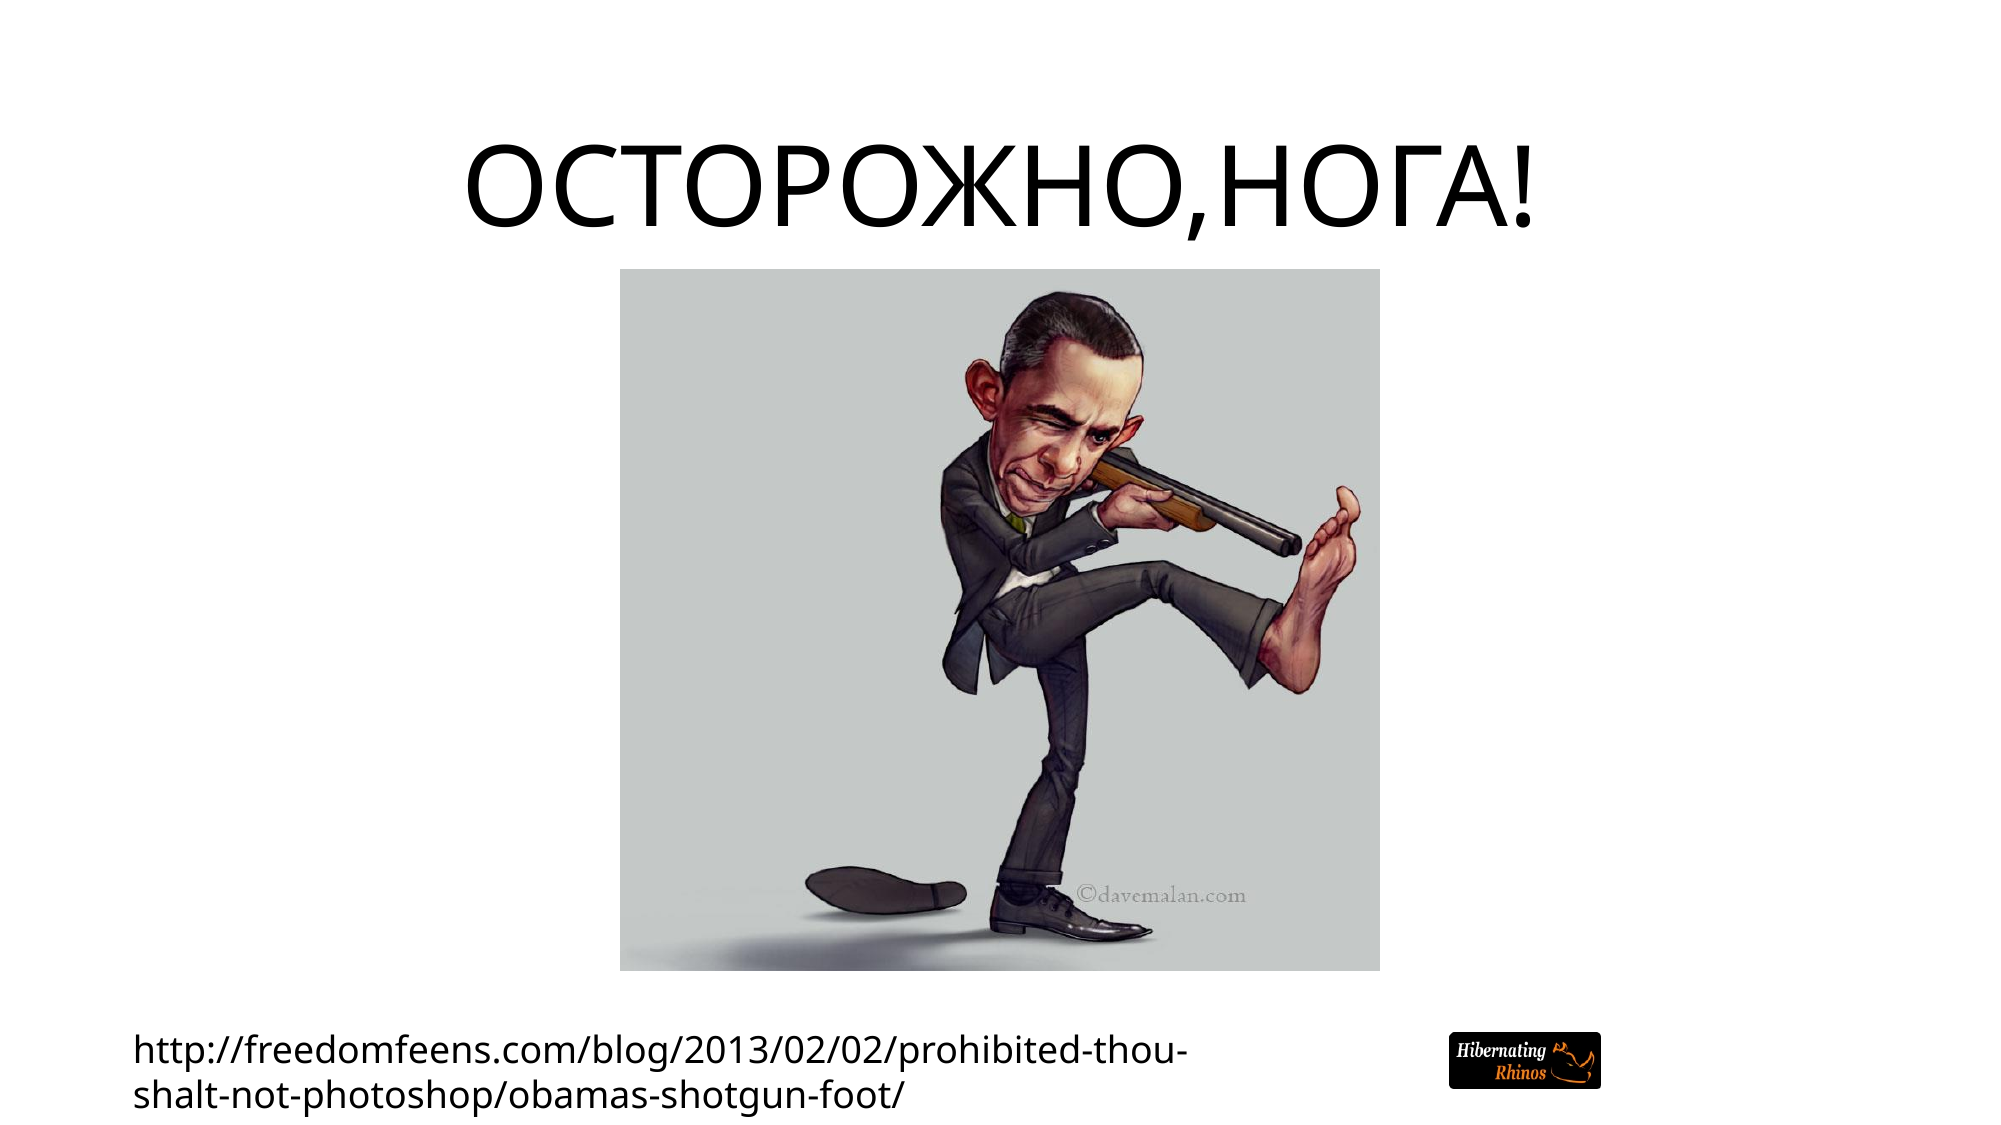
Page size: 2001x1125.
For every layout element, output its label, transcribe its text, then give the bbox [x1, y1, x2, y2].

picture [1449, 1032, 1601, 1089]
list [624, 272, 1377, 968]
text_box http://freedomfeens.com/blog/2013/02/02/prohibited-thou-shalt-not-photoshop/obamas-shotgun-foot/ [118, 1018, 1302, 1124]
title Осторожно,нога! [174, 57, 1825, 322]
